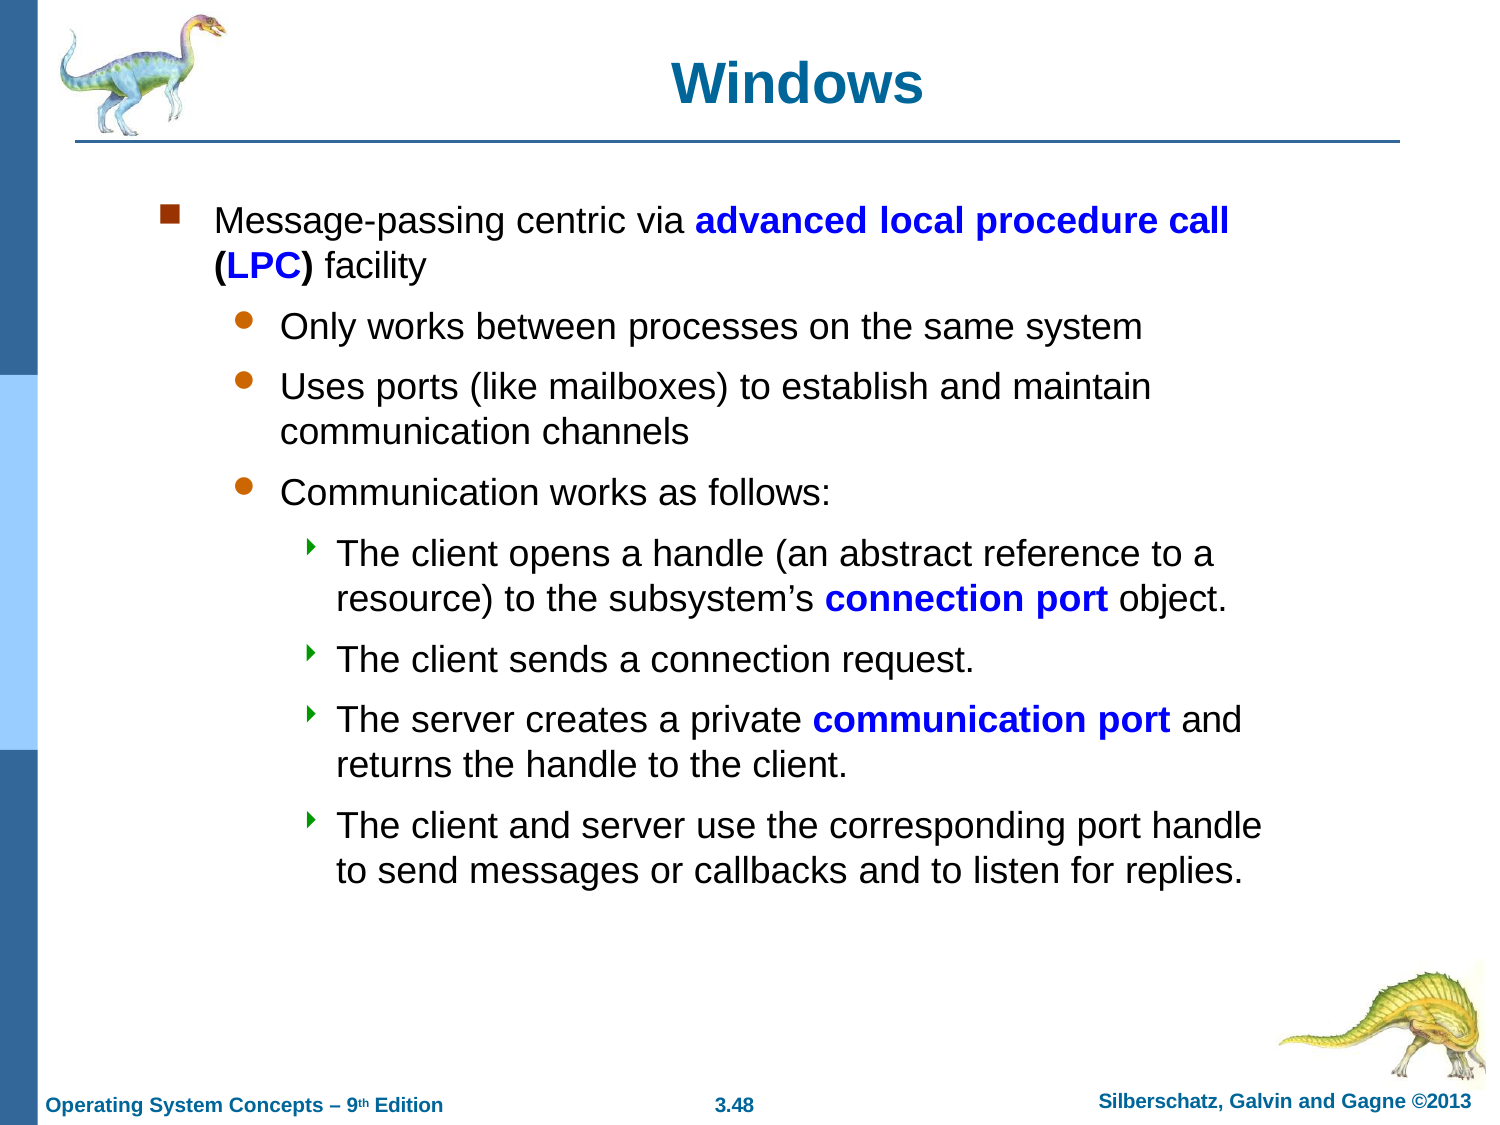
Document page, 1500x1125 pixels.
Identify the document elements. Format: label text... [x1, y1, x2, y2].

footer Operating System Concepts – 9th Edition [17, 1091, 450, 1125]
slide_number Silberschatz, Galvin and Gagne ©2013 [1096, 1087, 1478, 1125]
text_box Message-passing centric via advanced local procedure call (LPC) facility Only works between processes on the same system Uses ports (like mailboxes) to establish and maintain communication channels Communication works as follows: The client opens a handle (an abstract reference to a resource) to the subsystem’s connection port object. The client sends a connection request. The server creates a private communication port and returns the handle to the client. The client and server use the corresponding port handle to send messages or callbacks and to listen for replies. [155, 193, 1267, 892]
picture [58, 11, 228, 145]
title Windows [213, 23, 1492, 234]
slide_number 3.10 [712, 1091, 764, 1125]
picture [1275, 959, 1486, 1090]
